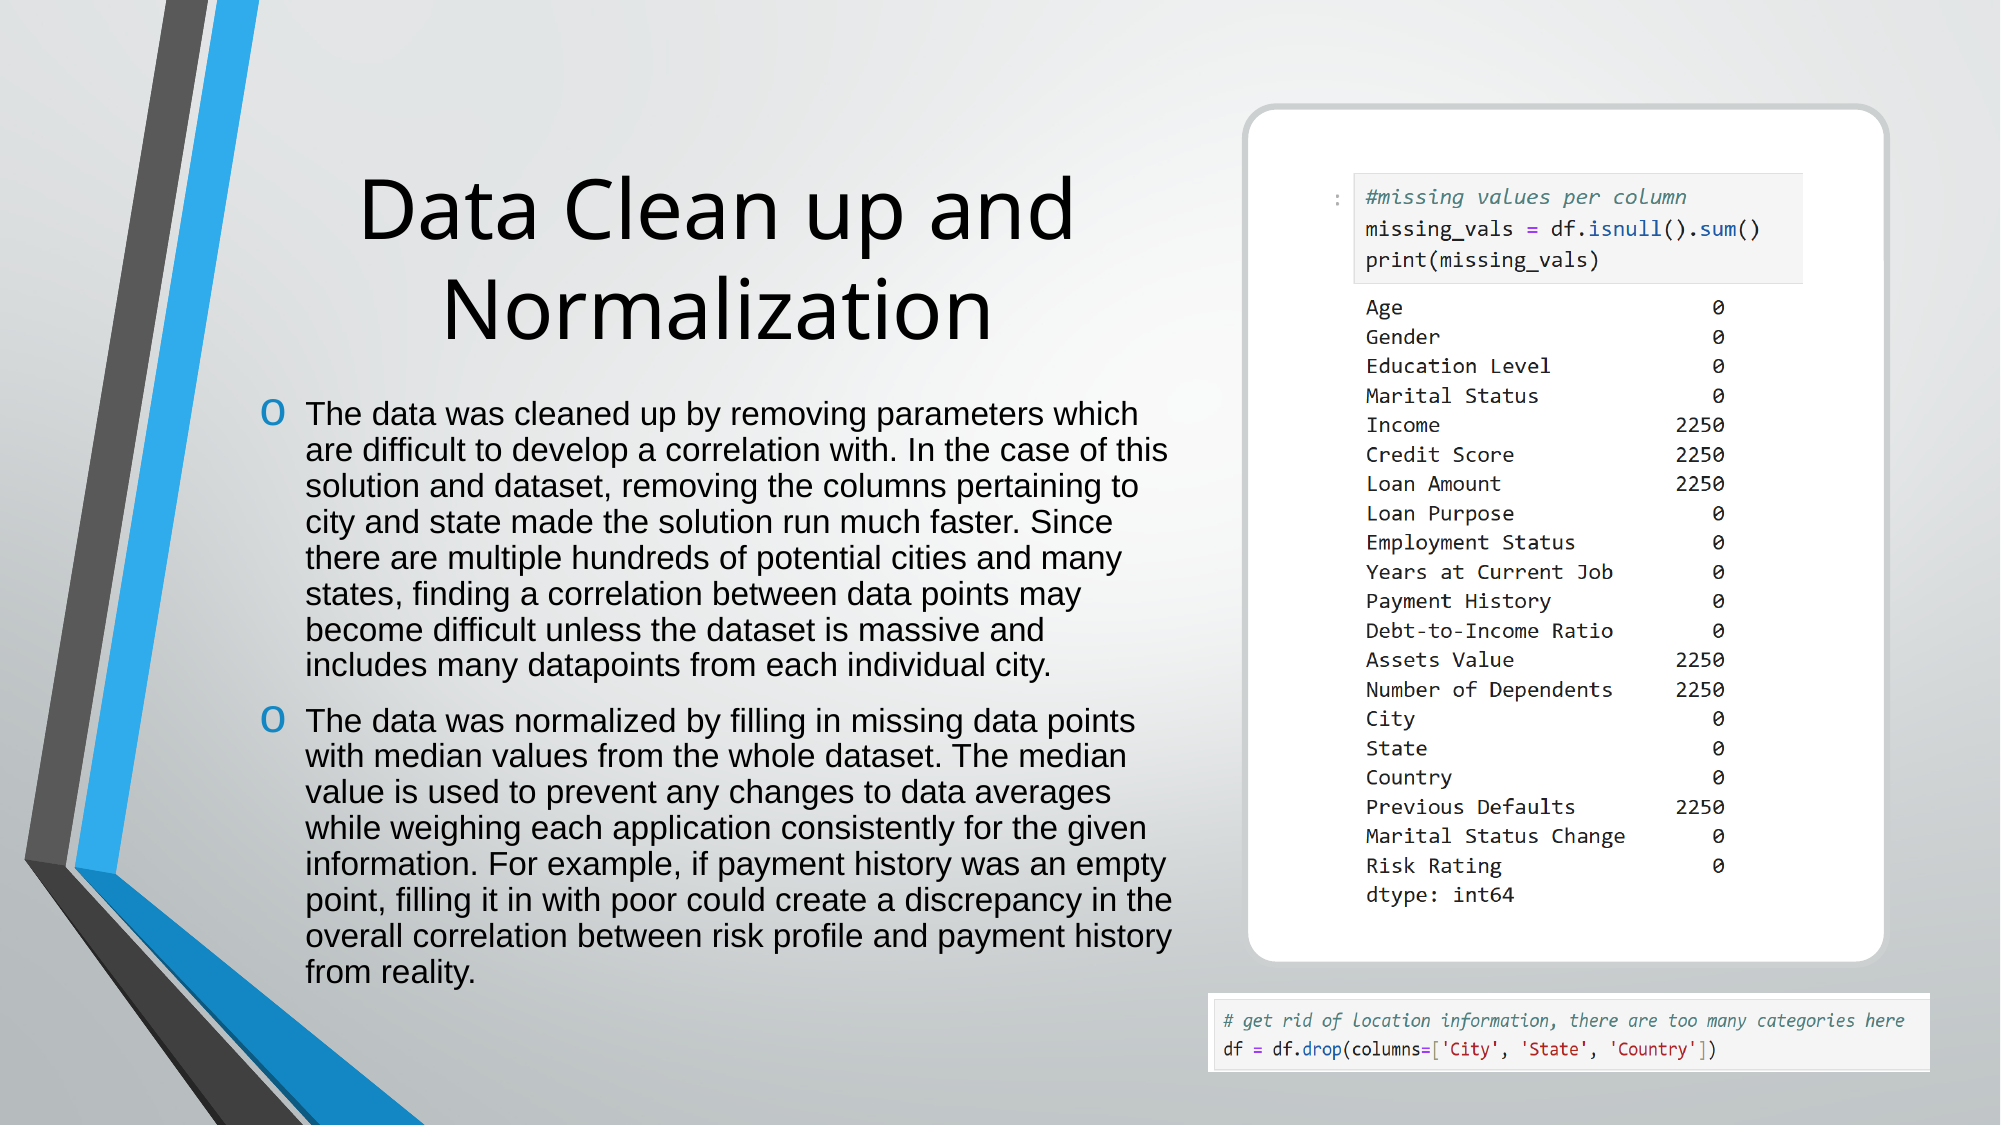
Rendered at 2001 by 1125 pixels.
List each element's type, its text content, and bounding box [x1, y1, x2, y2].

picture [1208, 993, 1930, 1073]
text_box [1243, 105, 1889, 967]
list The data was cleaned up by removing parameters which are difficult to develop a correlation with. In the case of this solution and dataset, removing the columns pertaining to city and state made the solution run much faster. Since there are multiple hundreds of potential cities and many states, finding a correlation between data points may become difficult unless the dataset is massive and includes many datapoints from each individual city. The data was normalized by filling in missing data points with median values from the whole dataset. The median value is used to prevent any changes to data averages while weighing each application consistently for the given information. For example, if payment history was an empty point, filling it in with poor could create a discrepancy in the overall correlation between risk profile and payment history from reality. [425, 437, 1192, 950]
picture [1335, 165, 1803, 912]
title Data Clean up and Normalization [425, 112, 1192, 400]
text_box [24, 0, 425, 1125]
